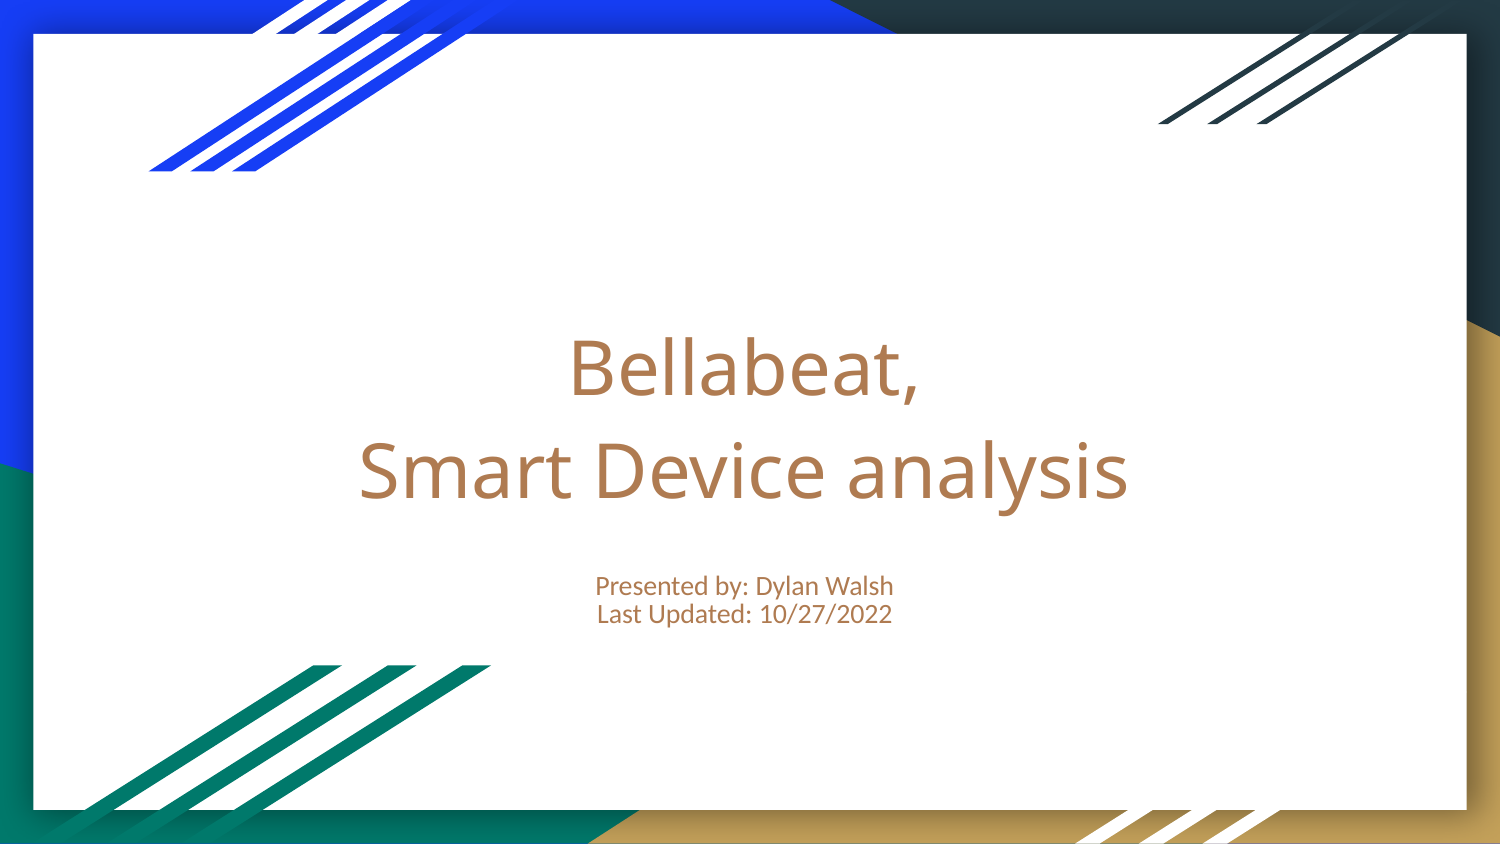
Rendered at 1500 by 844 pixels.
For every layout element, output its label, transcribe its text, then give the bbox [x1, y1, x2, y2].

title Bellabeat, Smart Device analysis [304, 298, 1185, 537]
subtitle Presented by: Dylan Walsh Last Updated: 10/27/2022 [304, 559, 1185, 646]
